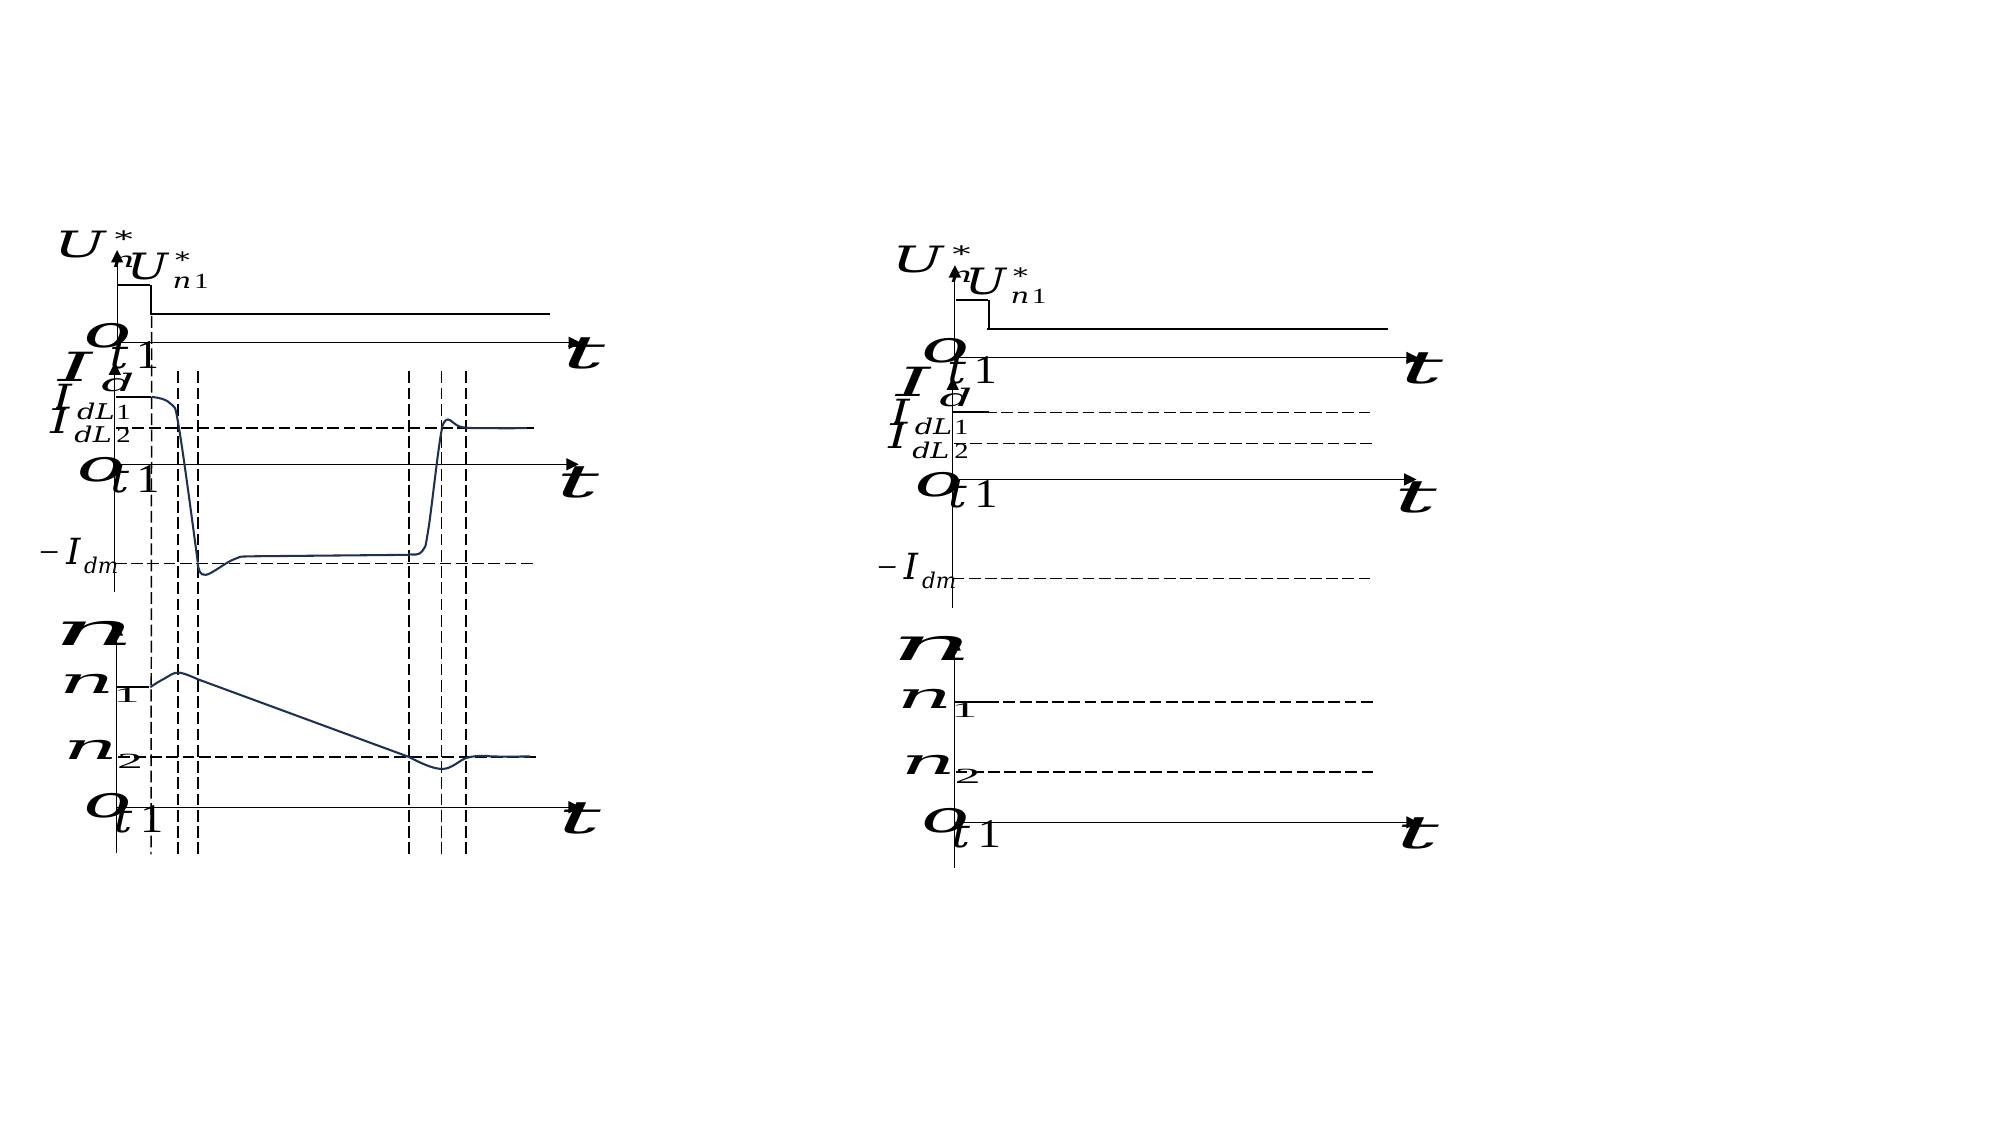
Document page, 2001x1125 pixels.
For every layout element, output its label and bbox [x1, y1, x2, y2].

text_box [874, 236, 1450, 869]
text_box [36, 221, 612, 858]
